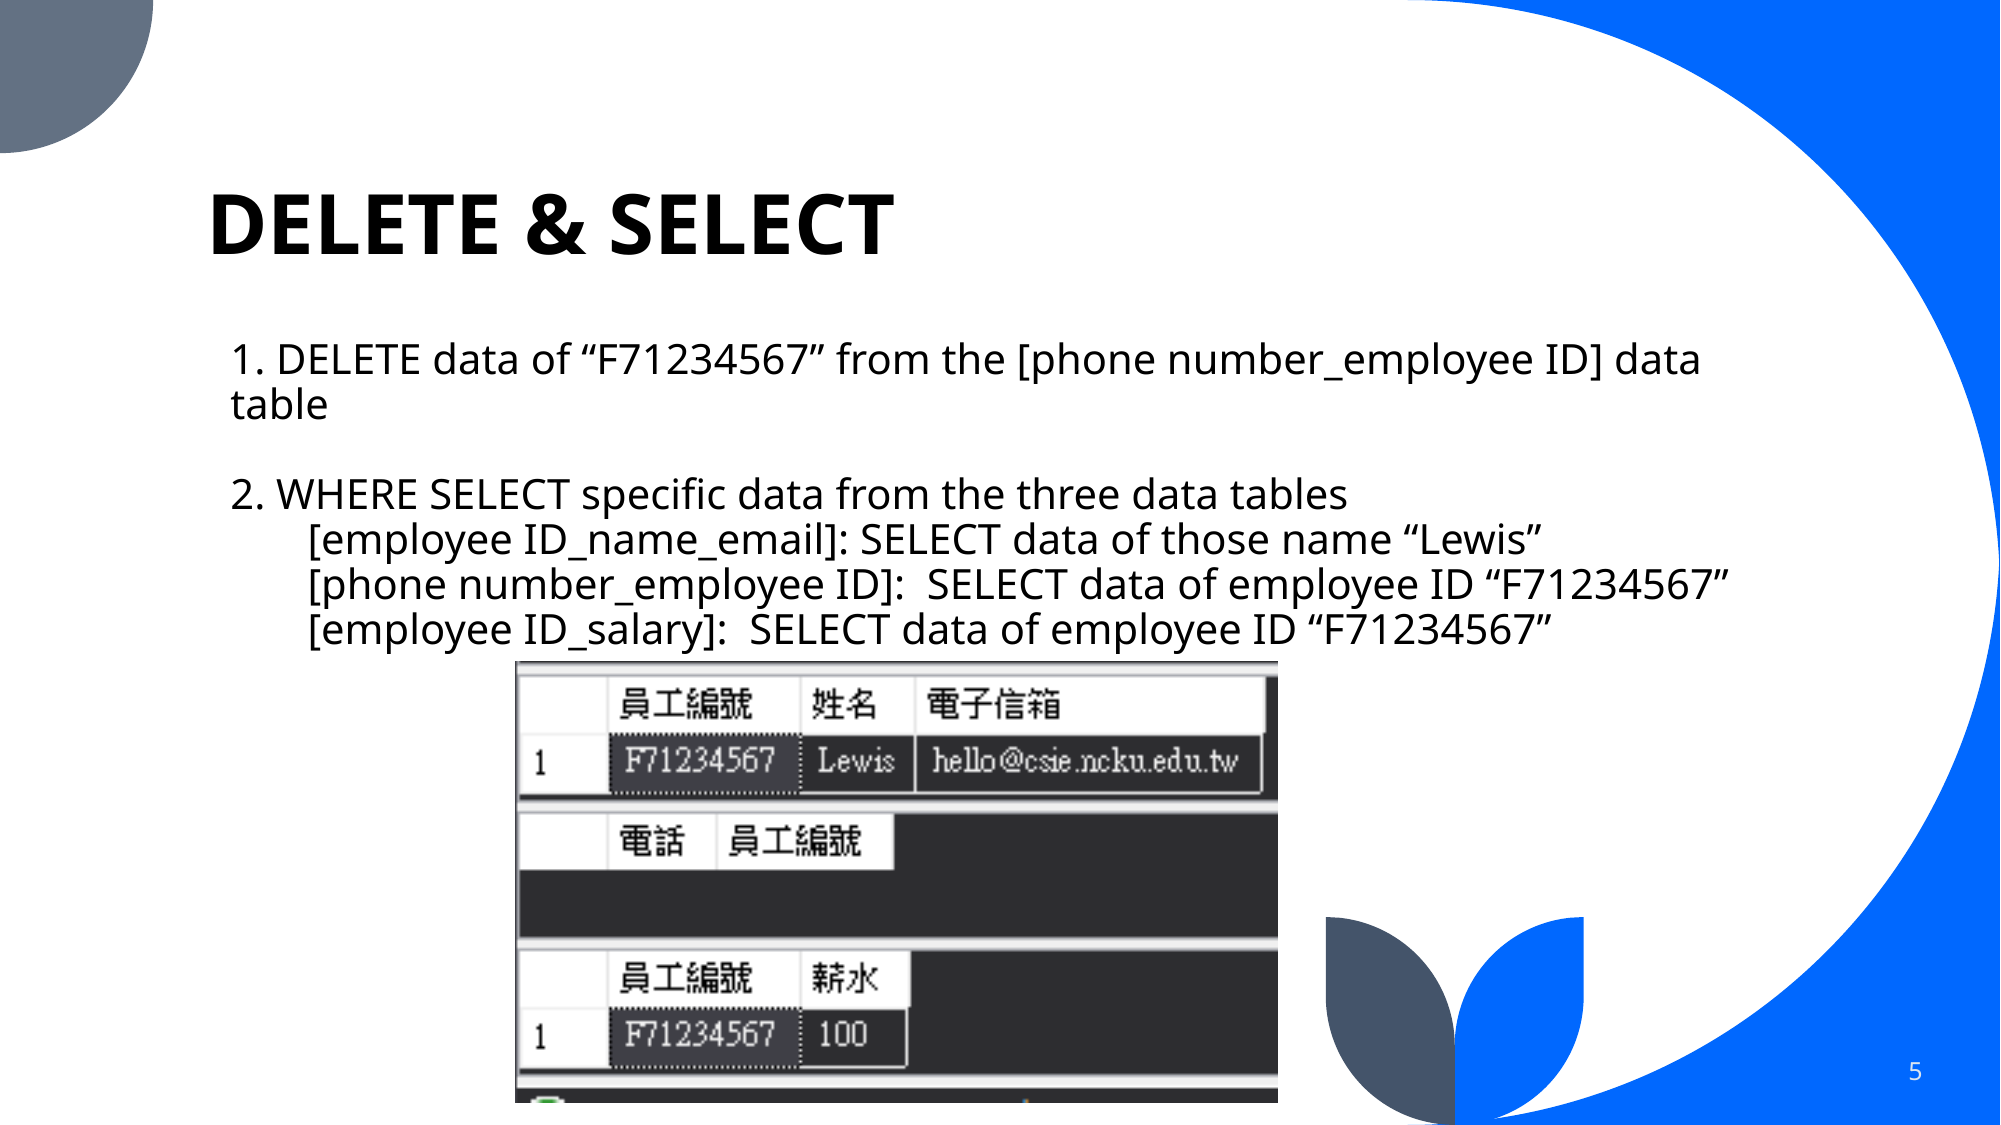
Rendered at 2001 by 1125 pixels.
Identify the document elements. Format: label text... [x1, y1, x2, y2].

title DELETE & SELECT [191, 158, 977, 280]
list 1. DELETE data of “F71234567” from the [phone number_employee ID] data table 2. WHERE SELECT specific data from the three data tables [employee ID_name_email]: SELECT data of those name “Lewis” [phone number_employee ID]: SELECT data of employee ID “F71234567” [employee ID_salary]: SELECT data of employee ID “F71234567” [191, 330, 1826, 631]
picture [515, 661, 1278, 1103]
slide_number 5 [1665, 1042, 1938, 1103]
